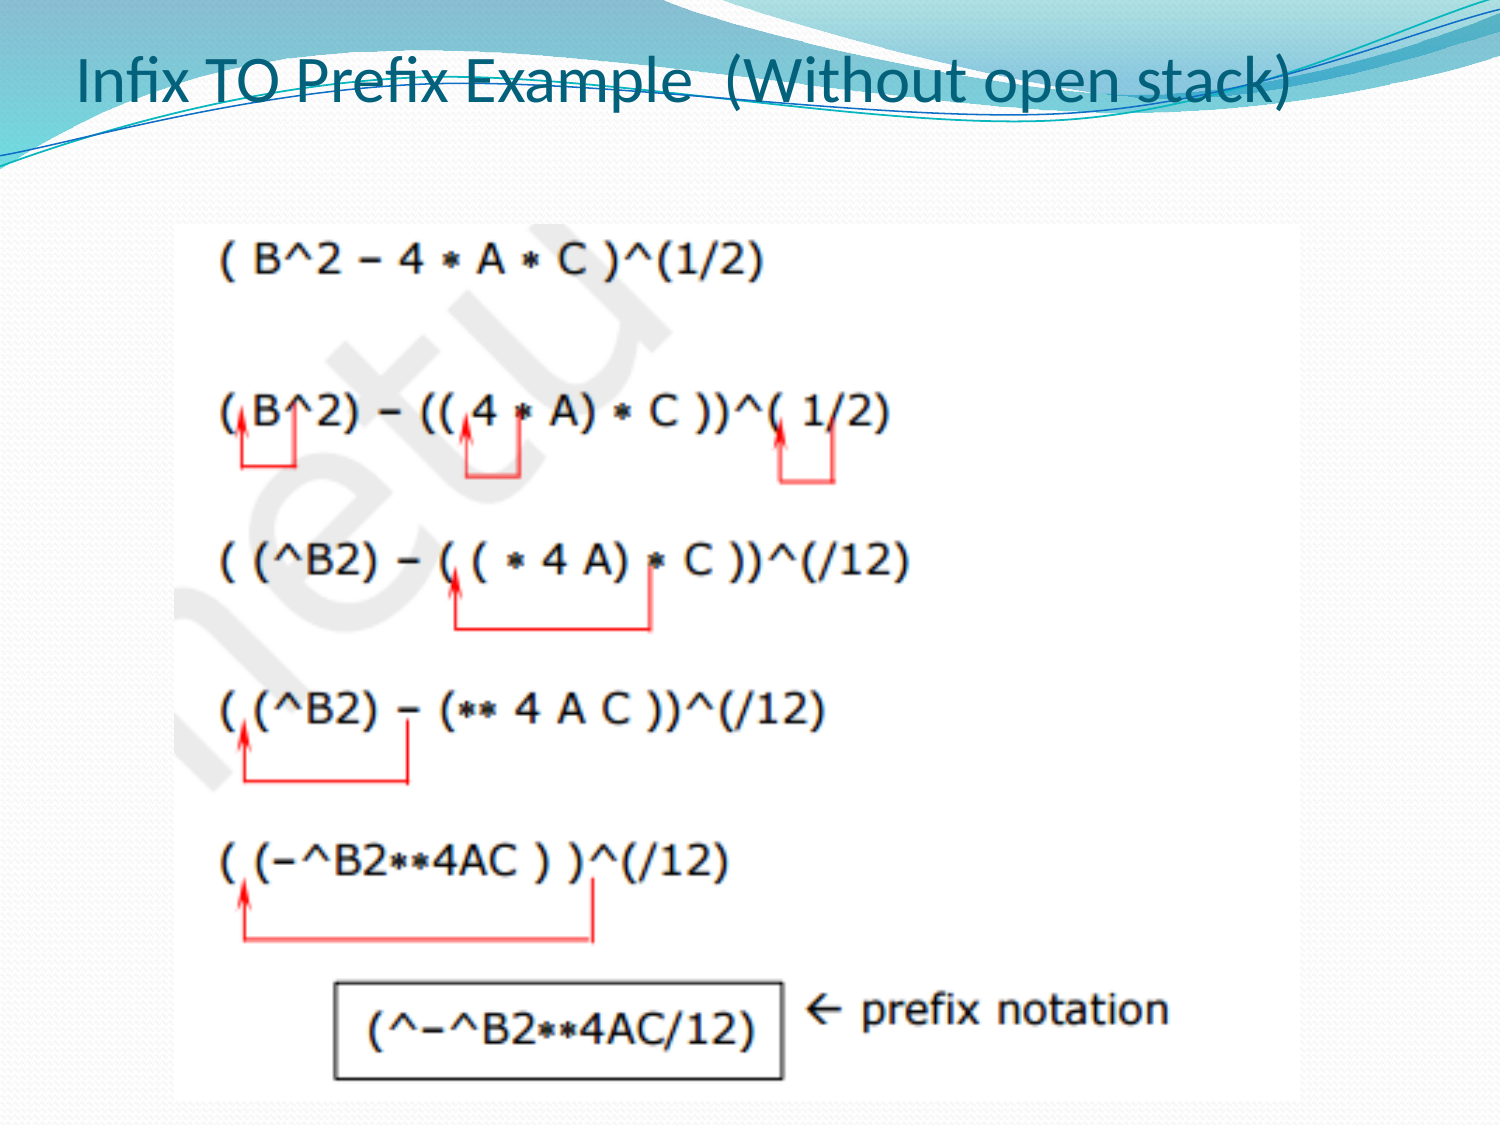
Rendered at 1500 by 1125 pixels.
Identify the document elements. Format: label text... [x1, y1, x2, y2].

title Infix TO Prefix Example (Without open stack) [75, 0, 1500, 116]
picture [174, 224, 1301, 1101]
